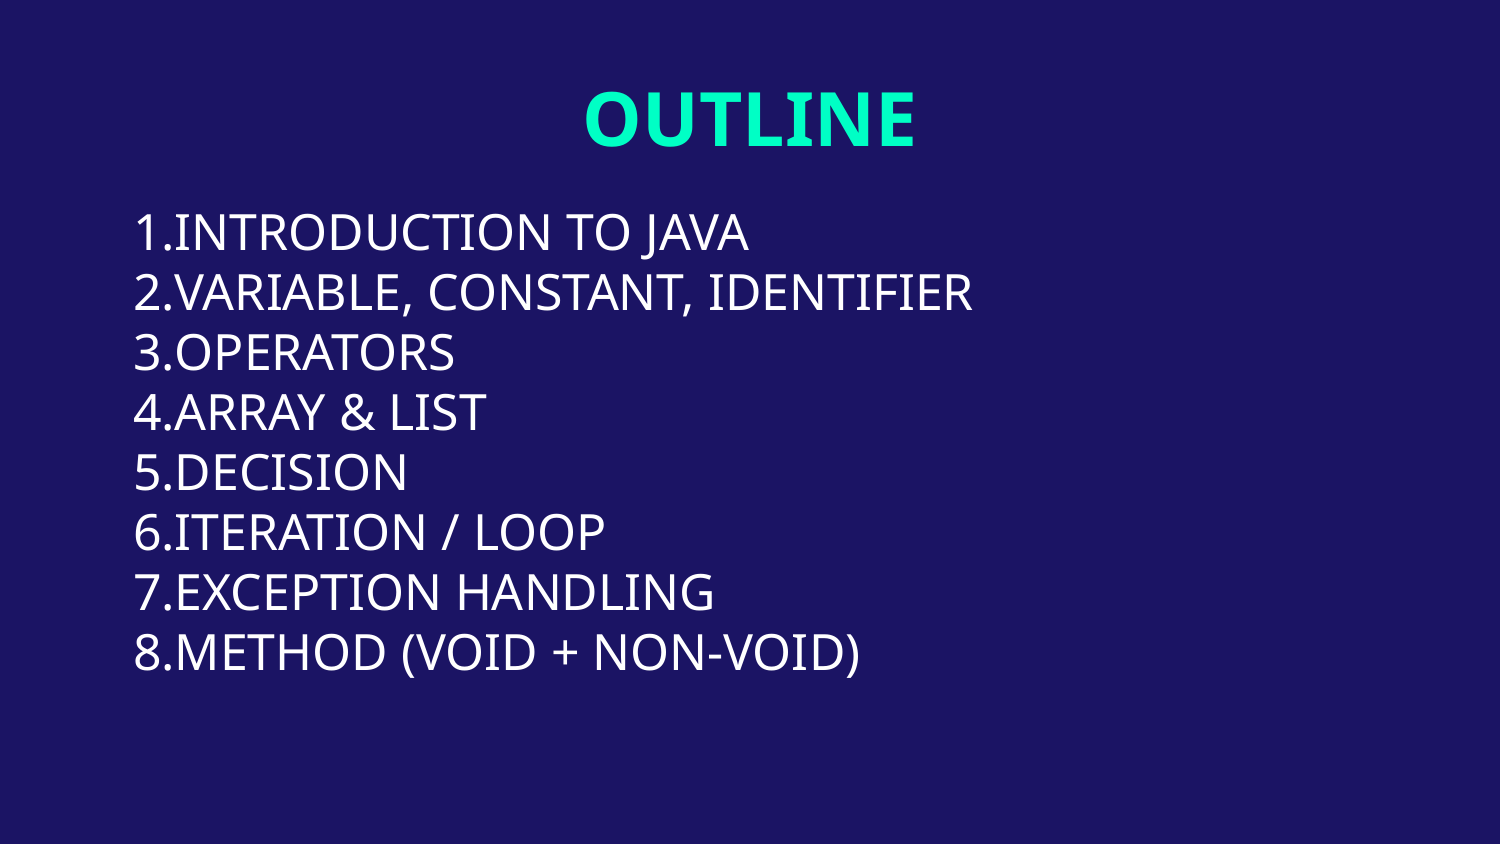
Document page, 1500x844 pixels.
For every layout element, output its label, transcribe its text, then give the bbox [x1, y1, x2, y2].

subtitle INTRODUCTION TO JAVA VARIABLE, CONSTANT, IDENTIFIER OPERATORS ARRAY & LIST DECISION ITERATION / LOOP EXCEPTION HANDLING METHOD (VOID + NON-VOID) [118, 185, 1382, 727]
title OUTLINE [209, 56, 1291, 166]
